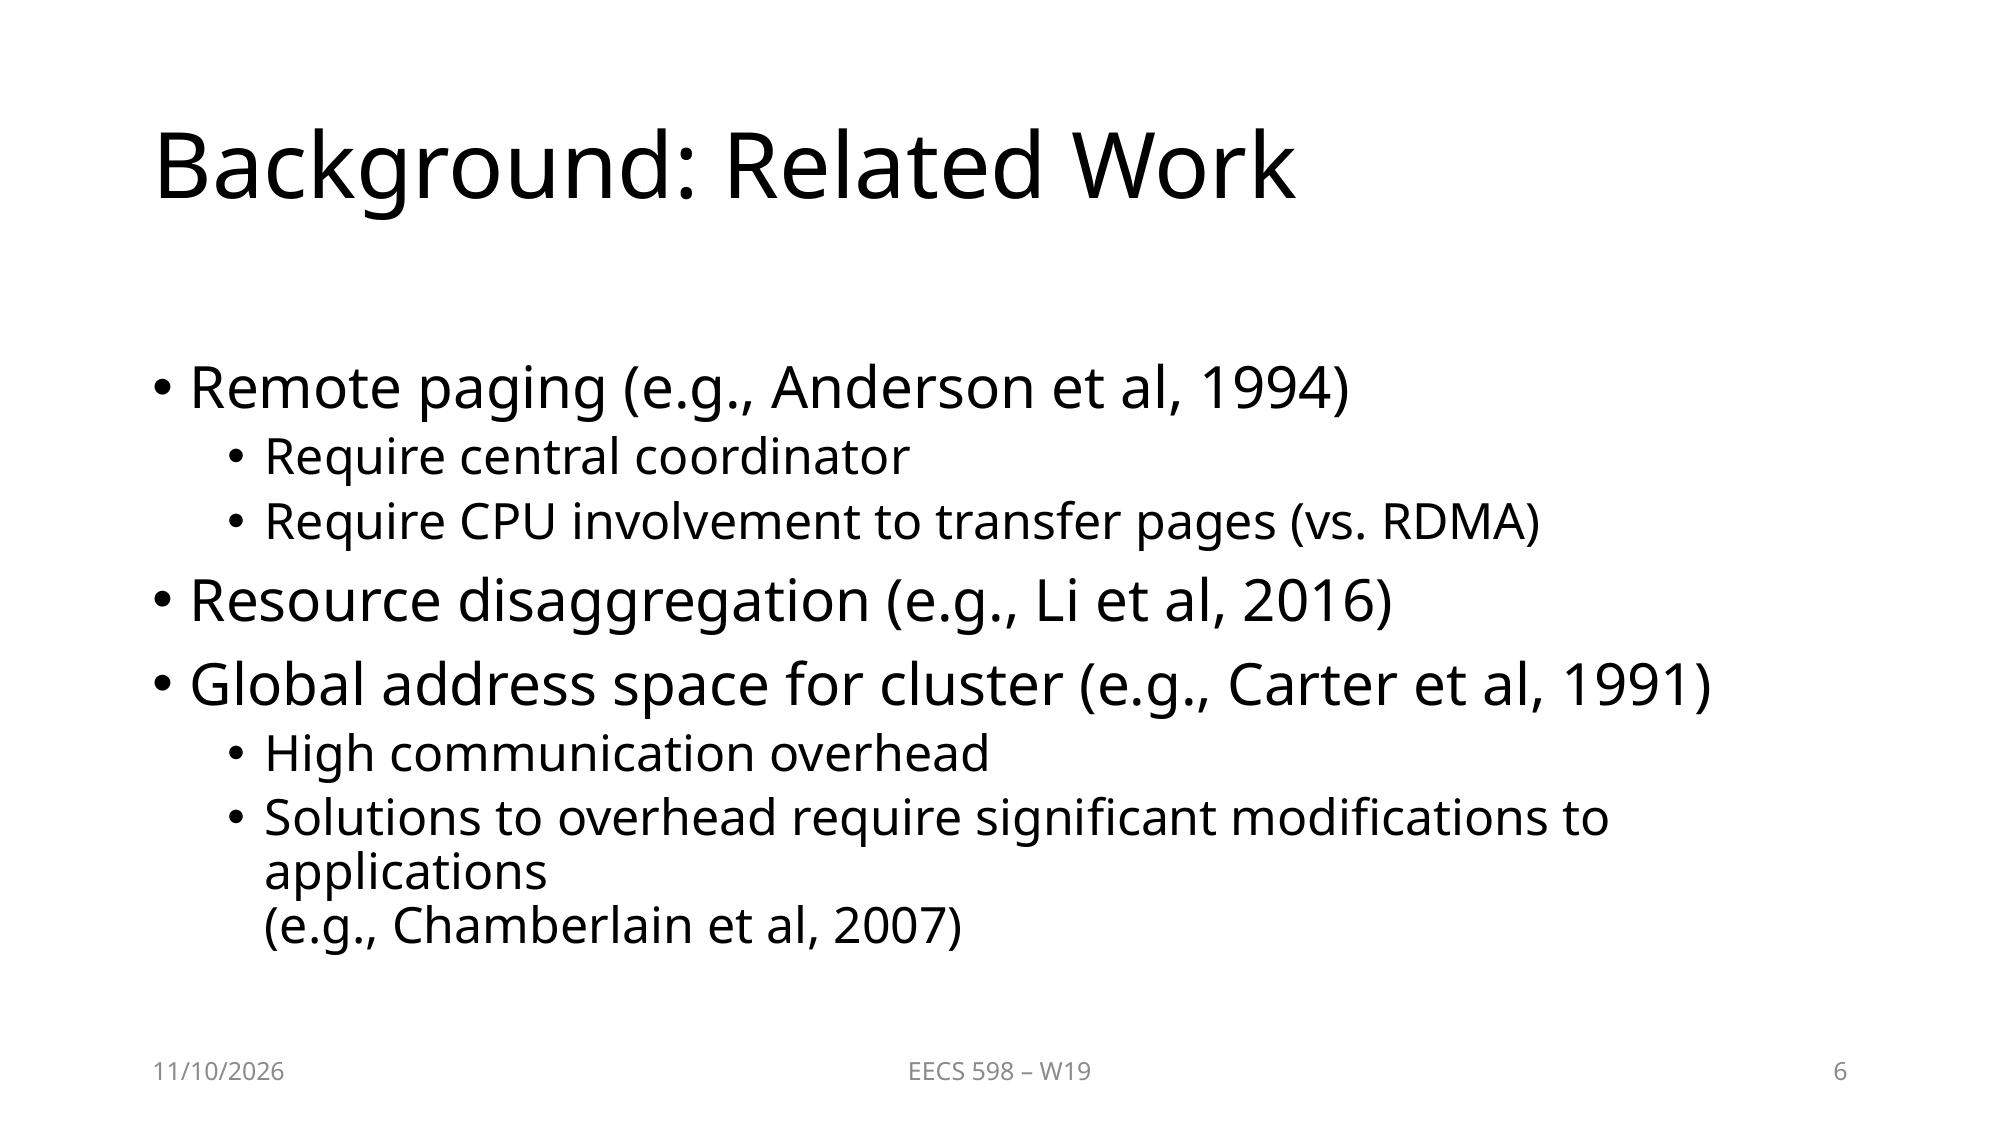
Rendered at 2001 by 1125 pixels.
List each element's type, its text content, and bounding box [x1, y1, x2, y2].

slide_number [137, 1042, 588, 1103]
footer EECS 598 – W19 [662, 1042, 1338, 1103]
title Background: Related Work [137, 59, 1863, 278]
list Remote paging (e.g., Anderson et al, 1994) Require central coordinator Require CPU involvement to transfer pages (vs. RDMA) Resource disaggregation (e.g., Li et al, 2016) Global address space for cluster (e.g., Carter et al, 1991) High communication overhead Solutions to overhead require significant modifications to applications (e.g., Chamberlain et al, 2007) [137, 299, 1863, 1014]
slide_number 6 [1412, 1042, 1863, 1103]
